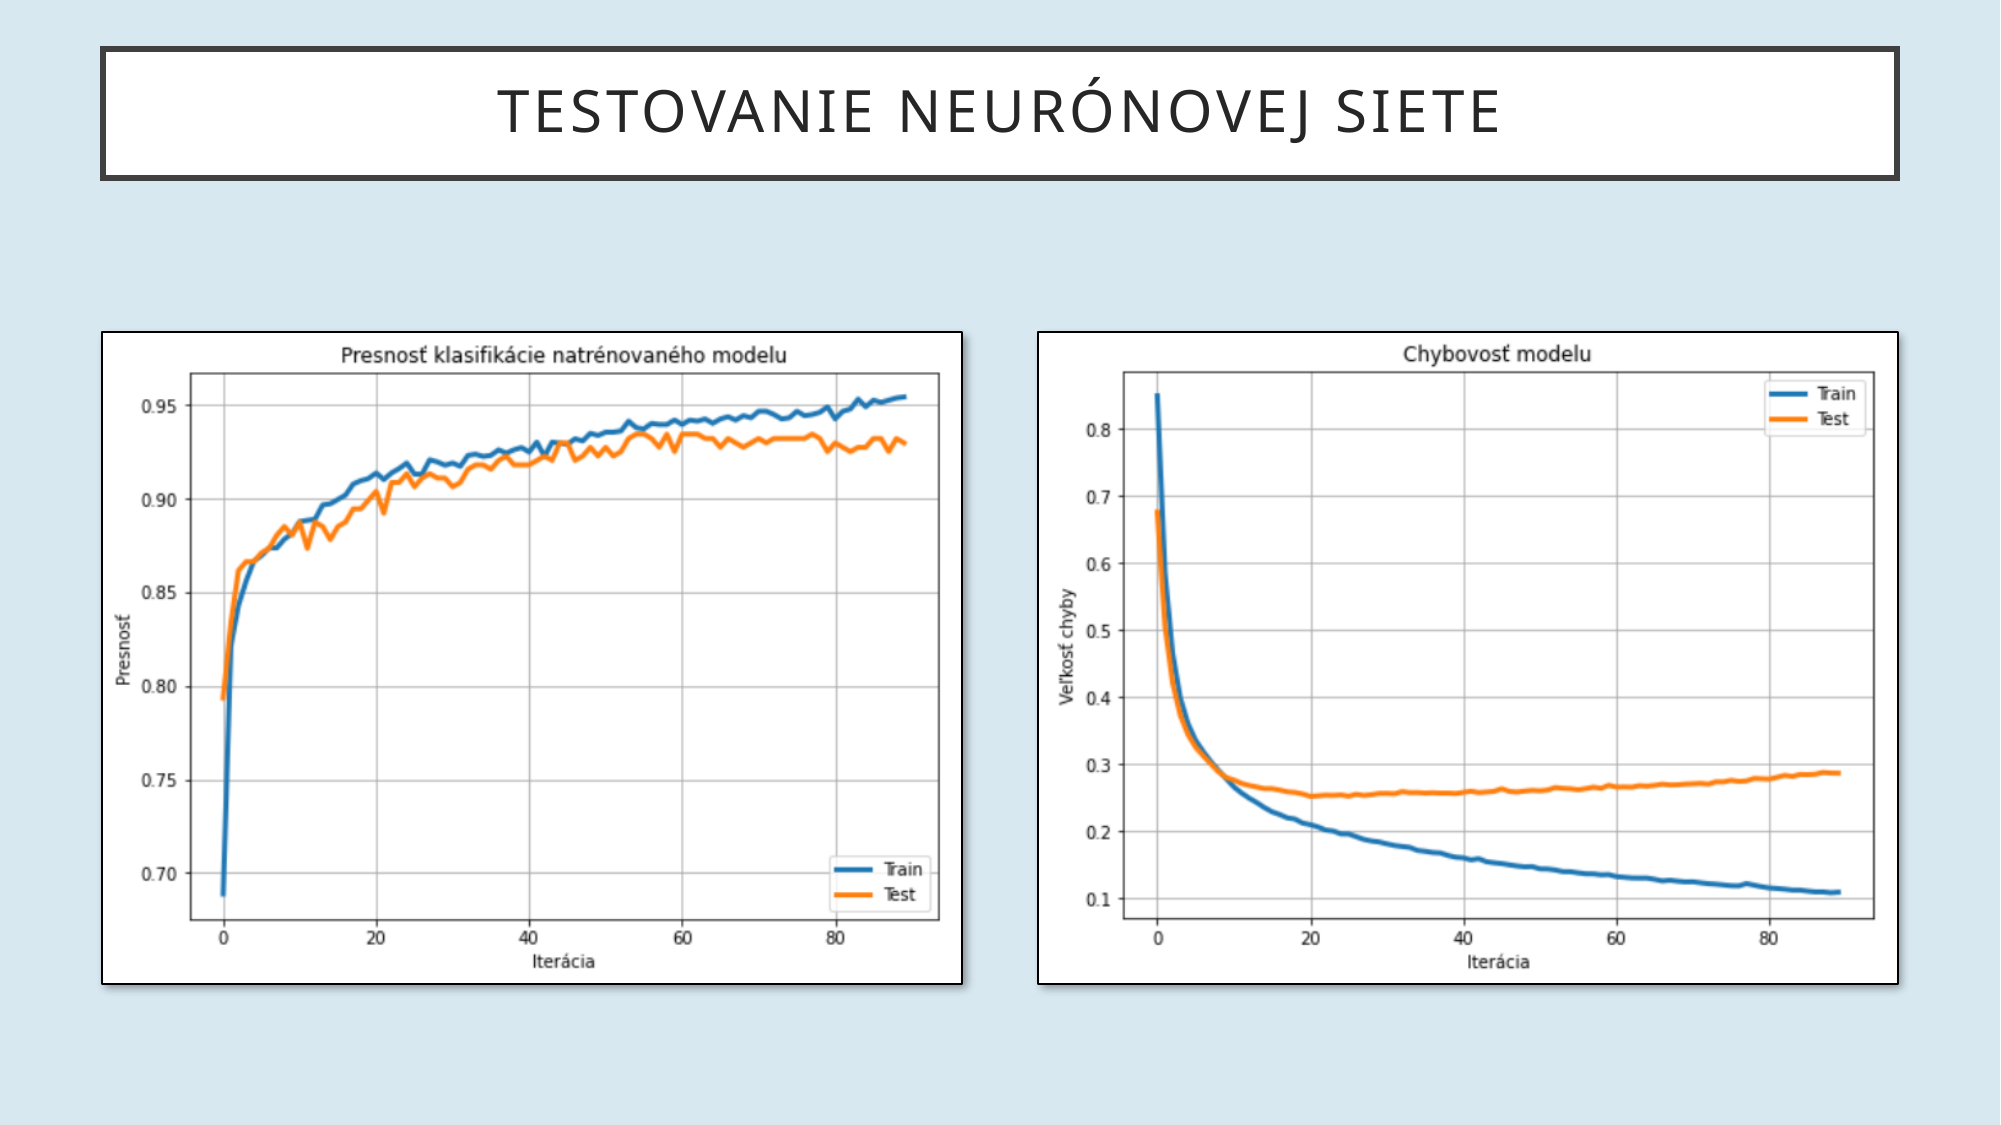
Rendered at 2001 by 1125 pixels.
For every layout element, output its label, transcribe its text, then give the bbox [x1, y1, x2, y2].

title Testovanie neurónovej siete [100, 46, 1900, 180]
picture [102, 333, 961, 983]
picture [1039, 333, 1898, 983]
